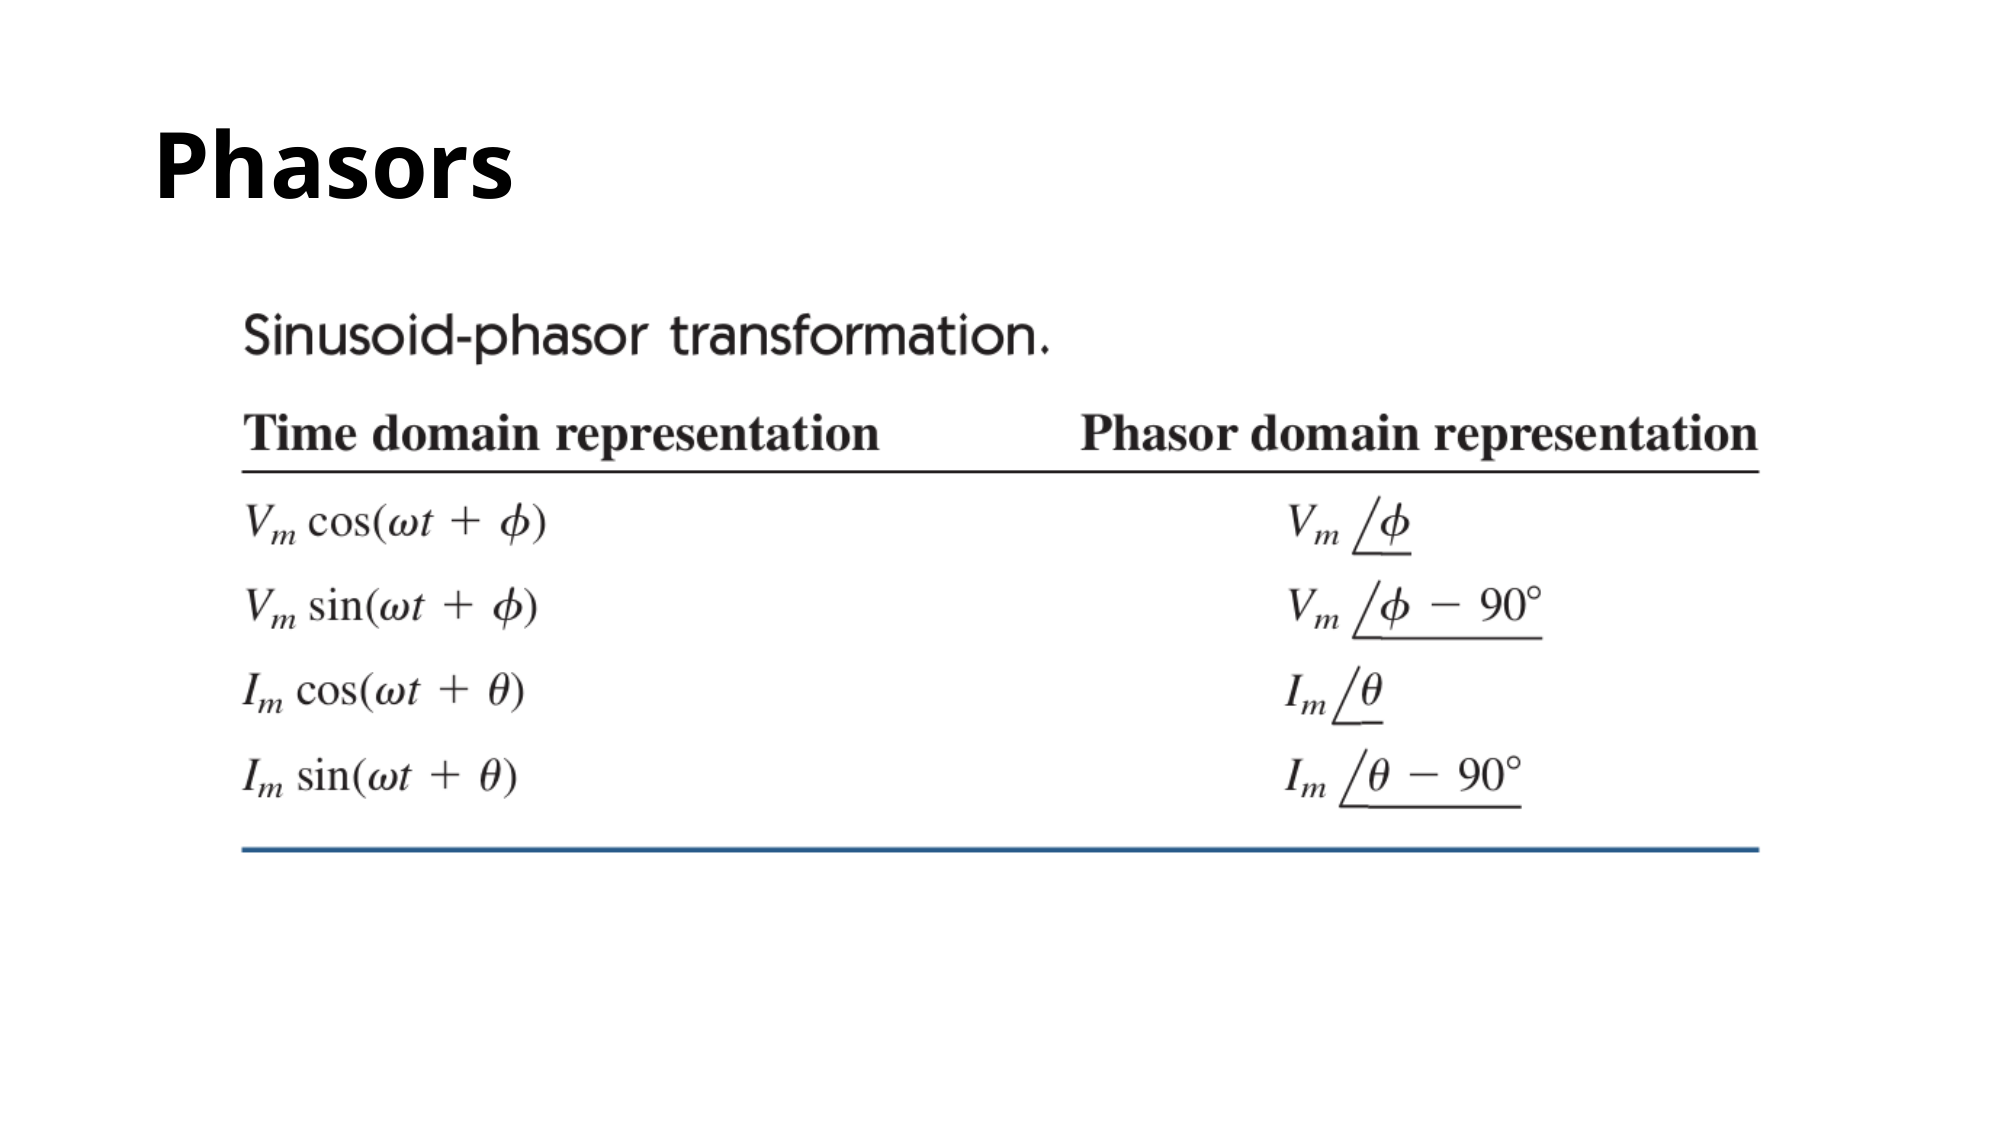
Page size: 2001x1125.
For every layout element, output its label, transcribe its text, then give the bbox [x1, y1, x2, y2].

title Phasors [137, 59, 1863, 278]
picture [221, 302, 1779, 873]
